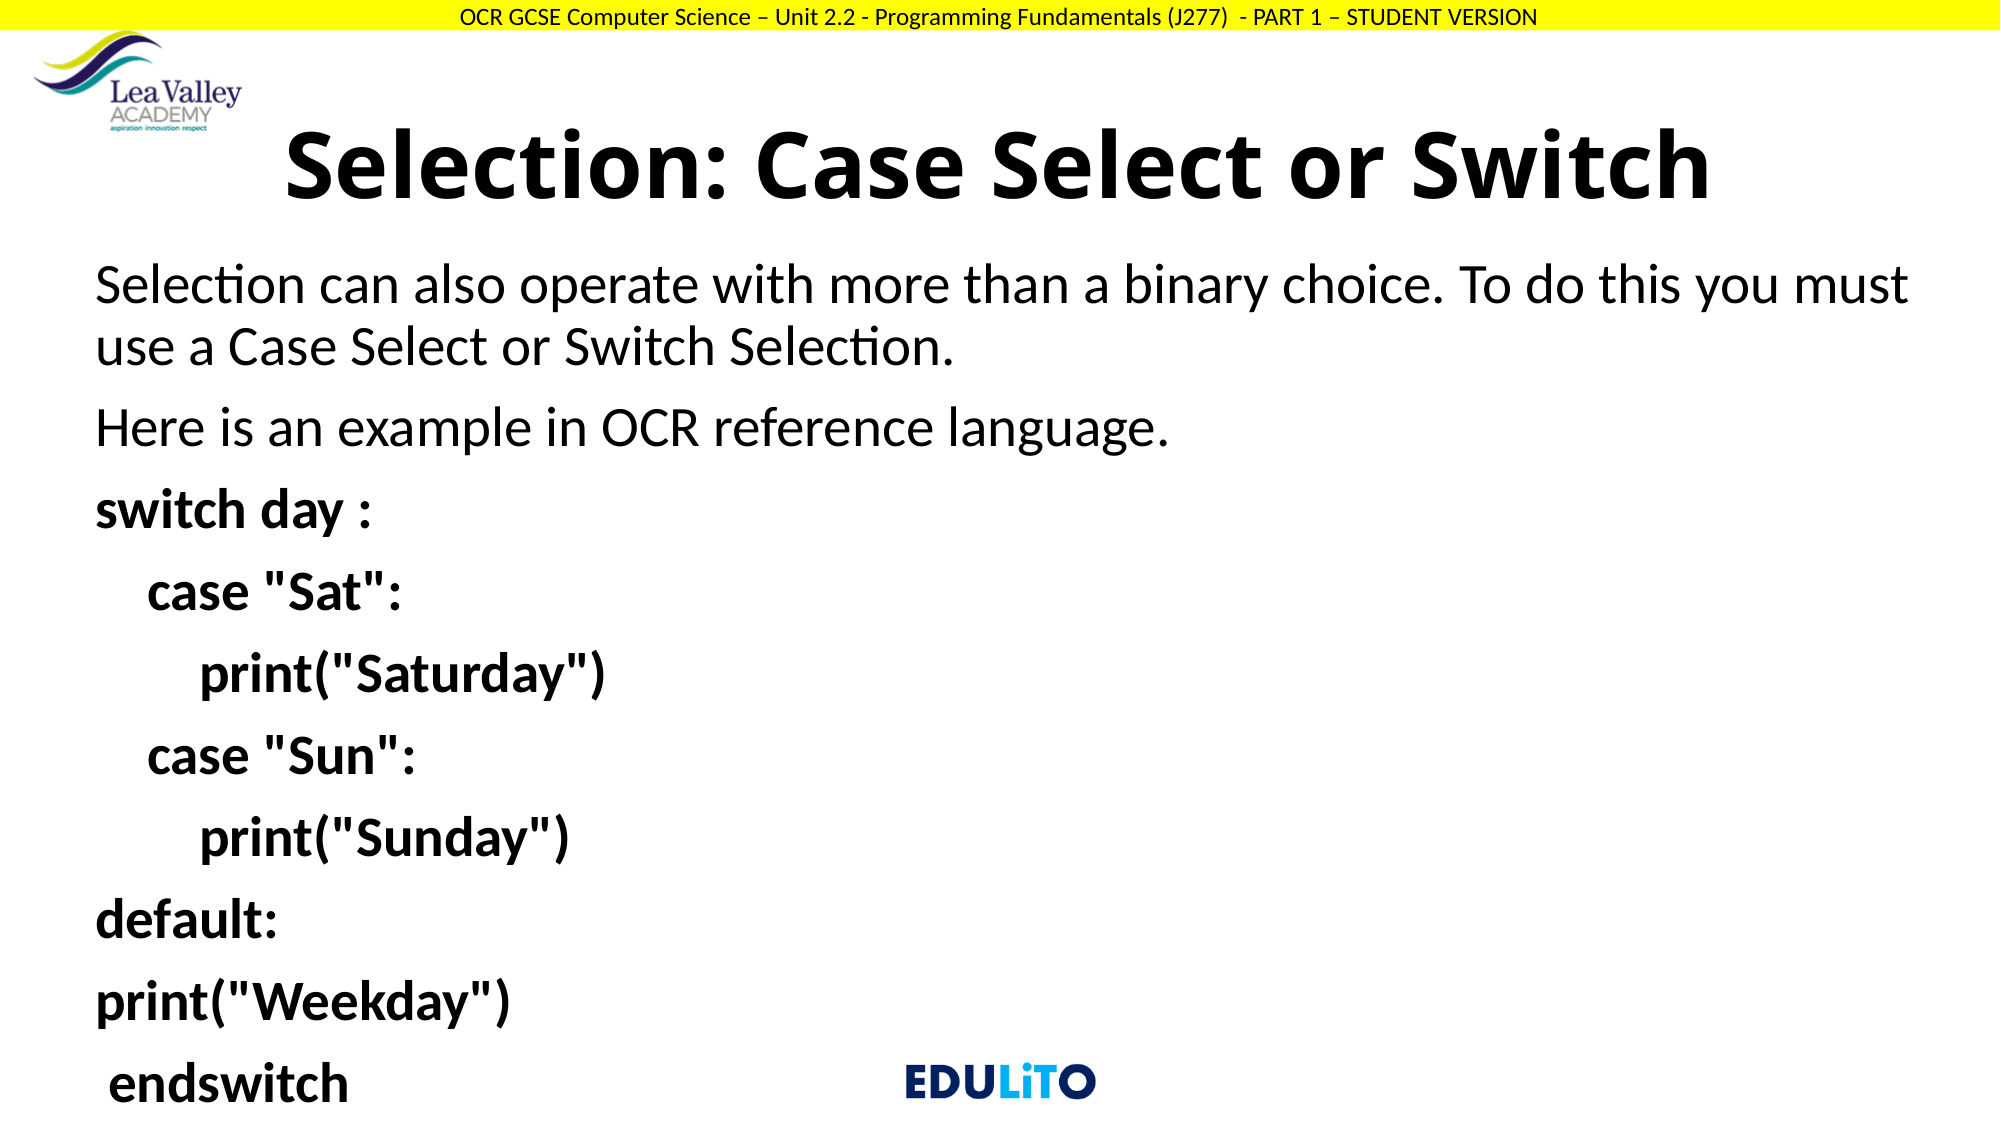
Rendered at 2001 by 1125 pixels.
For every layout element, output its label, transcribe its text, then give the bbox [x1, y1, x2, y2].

title Selection: Case Select or Switch [137, 59, 1863, 246]
list Selection can also operate with more than a binary choice. To do this you must use a Case Select or Switch Selection. Here is an example in OCR reference language. switch day : case "Sat": print("Saturday") case "Sun": print("Sunday") default: print("Weekday") endswitch [80, 246, 1928, 1125]
picture [32, 31, 243, 132]
